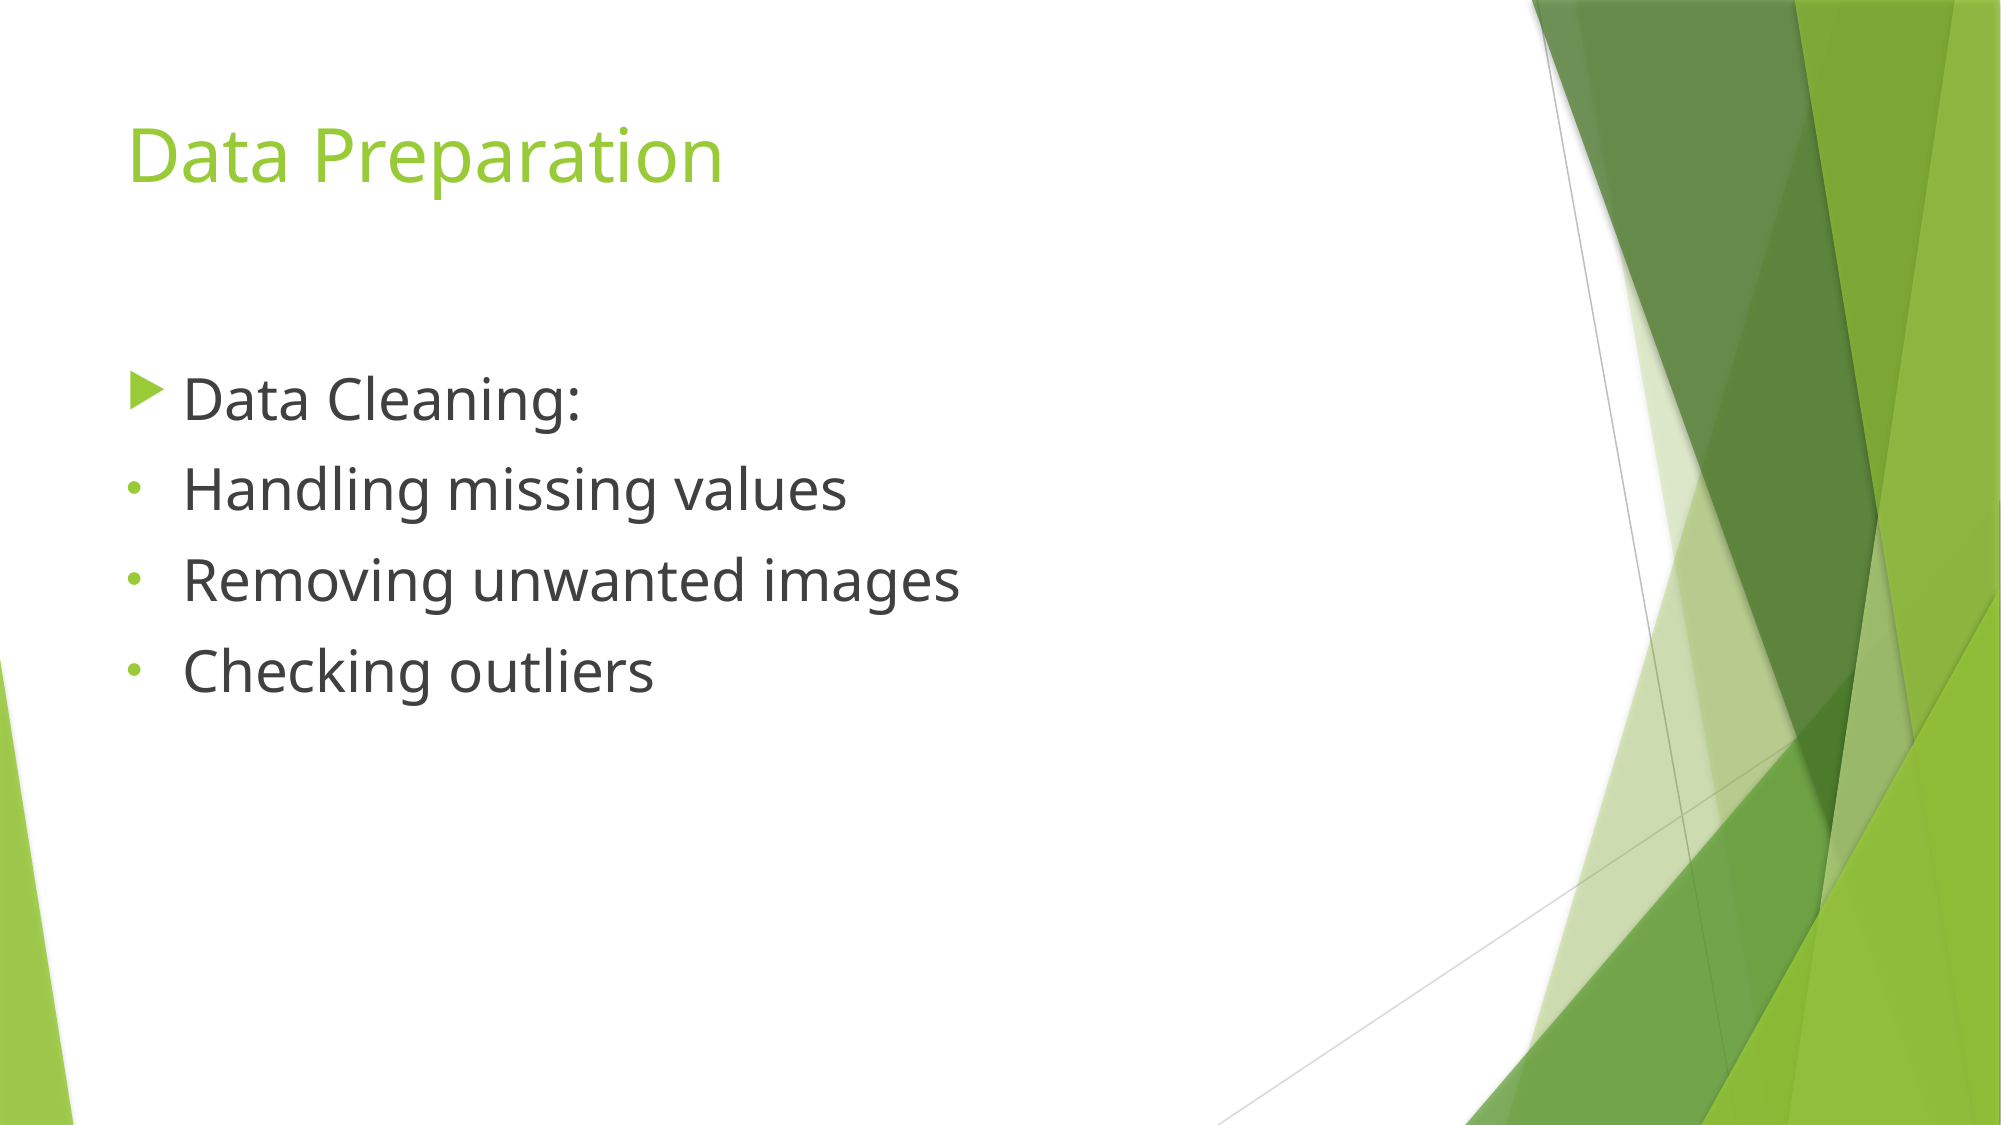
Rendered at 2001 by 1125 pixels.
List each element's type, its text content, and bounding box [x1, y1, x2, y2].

list Data Cleaning: Handling missing values Removing unwanted images Checking outliers [111, 354, 1522, 992]
title Data Preparation [111, 99, 1522, 317]
